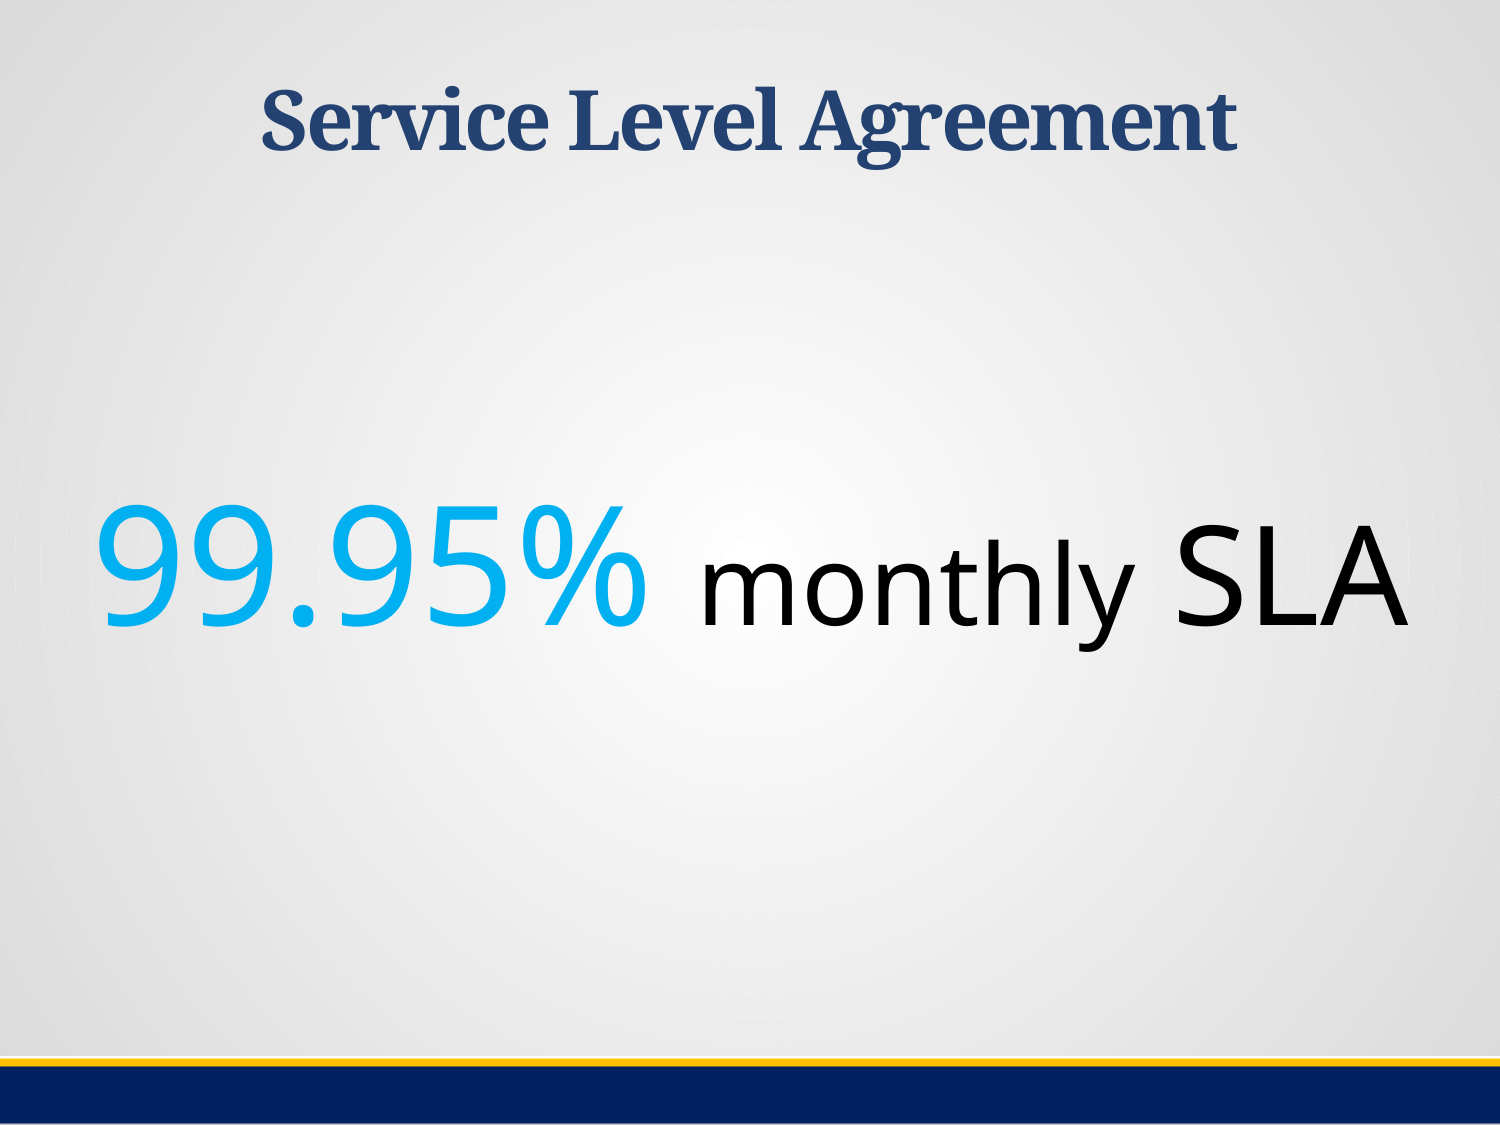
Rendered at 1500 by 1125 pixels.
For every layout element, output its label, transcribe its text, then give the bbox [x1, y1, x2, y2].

picture [0, 1055, 1500, 1125]
text_box Service Level Agreement [125, 24, 1375, 175]
text_box 99.95% monthly SLA [0, 450, 1500, 668]
